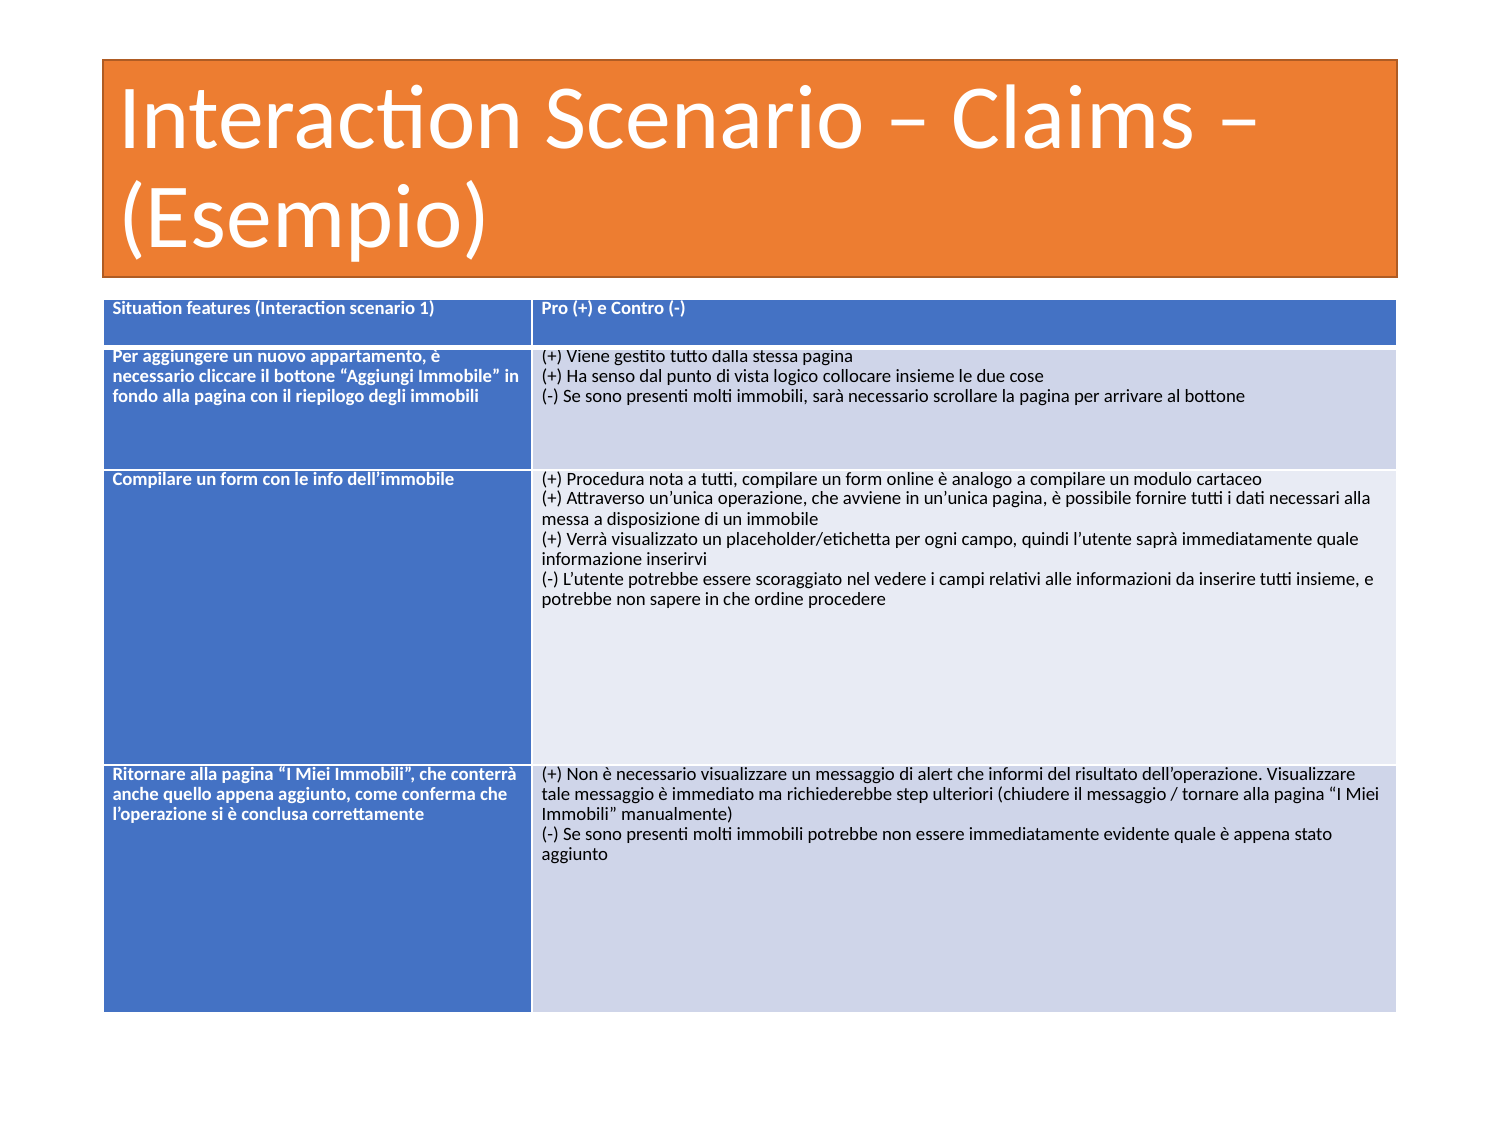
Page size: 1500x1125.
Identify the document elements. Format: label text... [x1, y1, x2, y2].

table_cell (+) Viene gestito tutto dalla stessa pagina (+) Ha senso dal punto di vista logico collocare insieme le due cose (-) Se sono presenti molti immobili, sarà necessario scrollare la pagina per arrivare al bottone [533, 350, 1396, 469]
table_cell (+) Procedura nota a tutti, compilare un form online è analogo a compilare un modulo cartaceo (+) Attraverso un’unica operazione, che avviene in un’unica pagina, è possibile fornire tutti i dati necessari alla messa a disposizione di un immobile (+) Verrà visualizzato un placeholder/etichetta per ogni campo, quindi l’utente saprà immediatamente quale informazione inserirvi (-) L’utente potrebbe essere scoraggiato nel vedere i campi relativi alle informazioni da inserire tutti insieme, e potrebbe non sapere in che ordine procedere [533, 471, 1396, 764]
table_cell (+) Non è necessario visualizzare un messaggio di alert che informi del risultato dell’operazione. Visualizzare tale messaggio è immediato ma richiederebbe step ulteriori (chiudere il messaggio / tornare alla pagina “I Miei Immobili” manualmente) (-) Se sono presenti molti immobili potrebbe non essere immediatamente evidente quale è appena stato aggiunto [533, 766, 1396, 1012]
table_cell Compilare un form con le info dell’immobile [104, 471, 531, 764]
table_cell Per aggiungere un nuovo appartamento, è necessario cliccare il bottone “Aggiungi Immobile” in fondo alla pagina con il riepilogo degli immobili [104, 350, 531, 469]
title Interaction Scenario – Claims – (Esempio) [102, 59, 1398, 278]
table_cell Ritornare alla pagina “I Miei Immobili”, che conterrà anche quello appena aggiunto, come conferma che l’operazione si è conclusa correttamente [104, 766, 531, 1012]
table_header Situation features (Interaction scenario 1) [104, 300, 531, 345]
table_header Pro (+) e Contro (-) [533, 300, 1396, 345]
